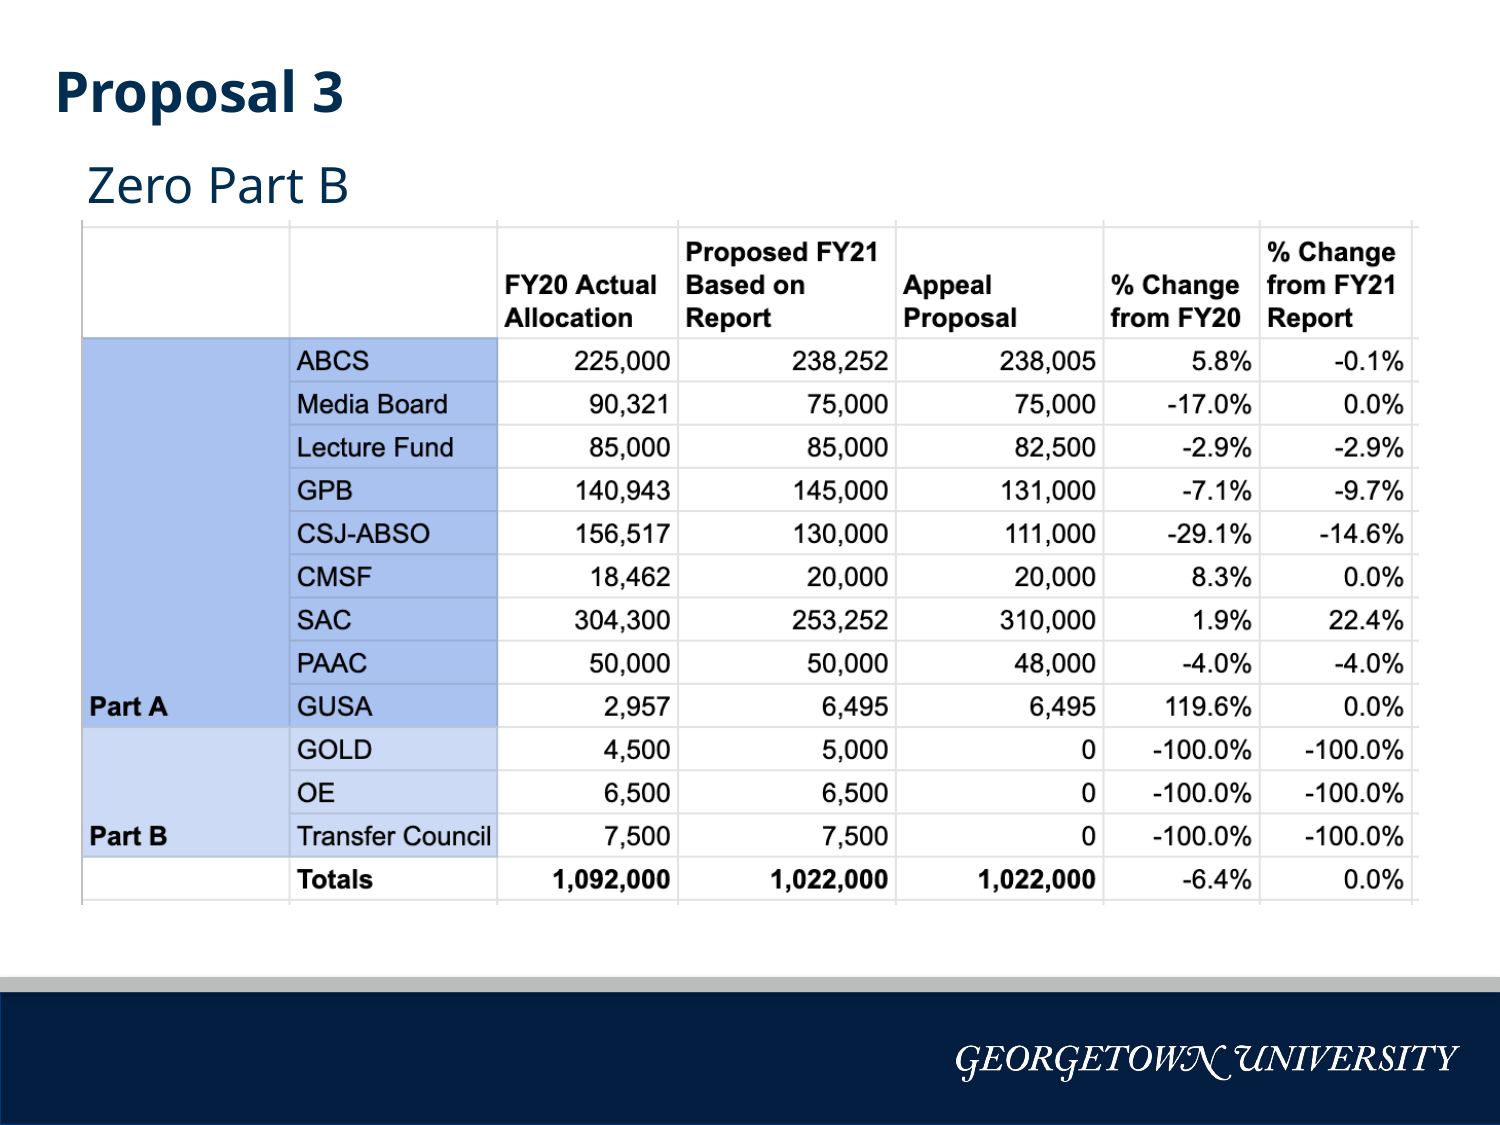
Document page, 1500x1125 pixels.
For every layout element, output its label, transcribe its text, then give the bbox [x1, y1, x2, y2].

picture [956, 1045, 1460, 1082]
picture [81, 220, 1419, 905]
text_box Zero Part B [72, 138, 390, 236]
text_box Proposal 3 [42, 50, 1393, 148]
